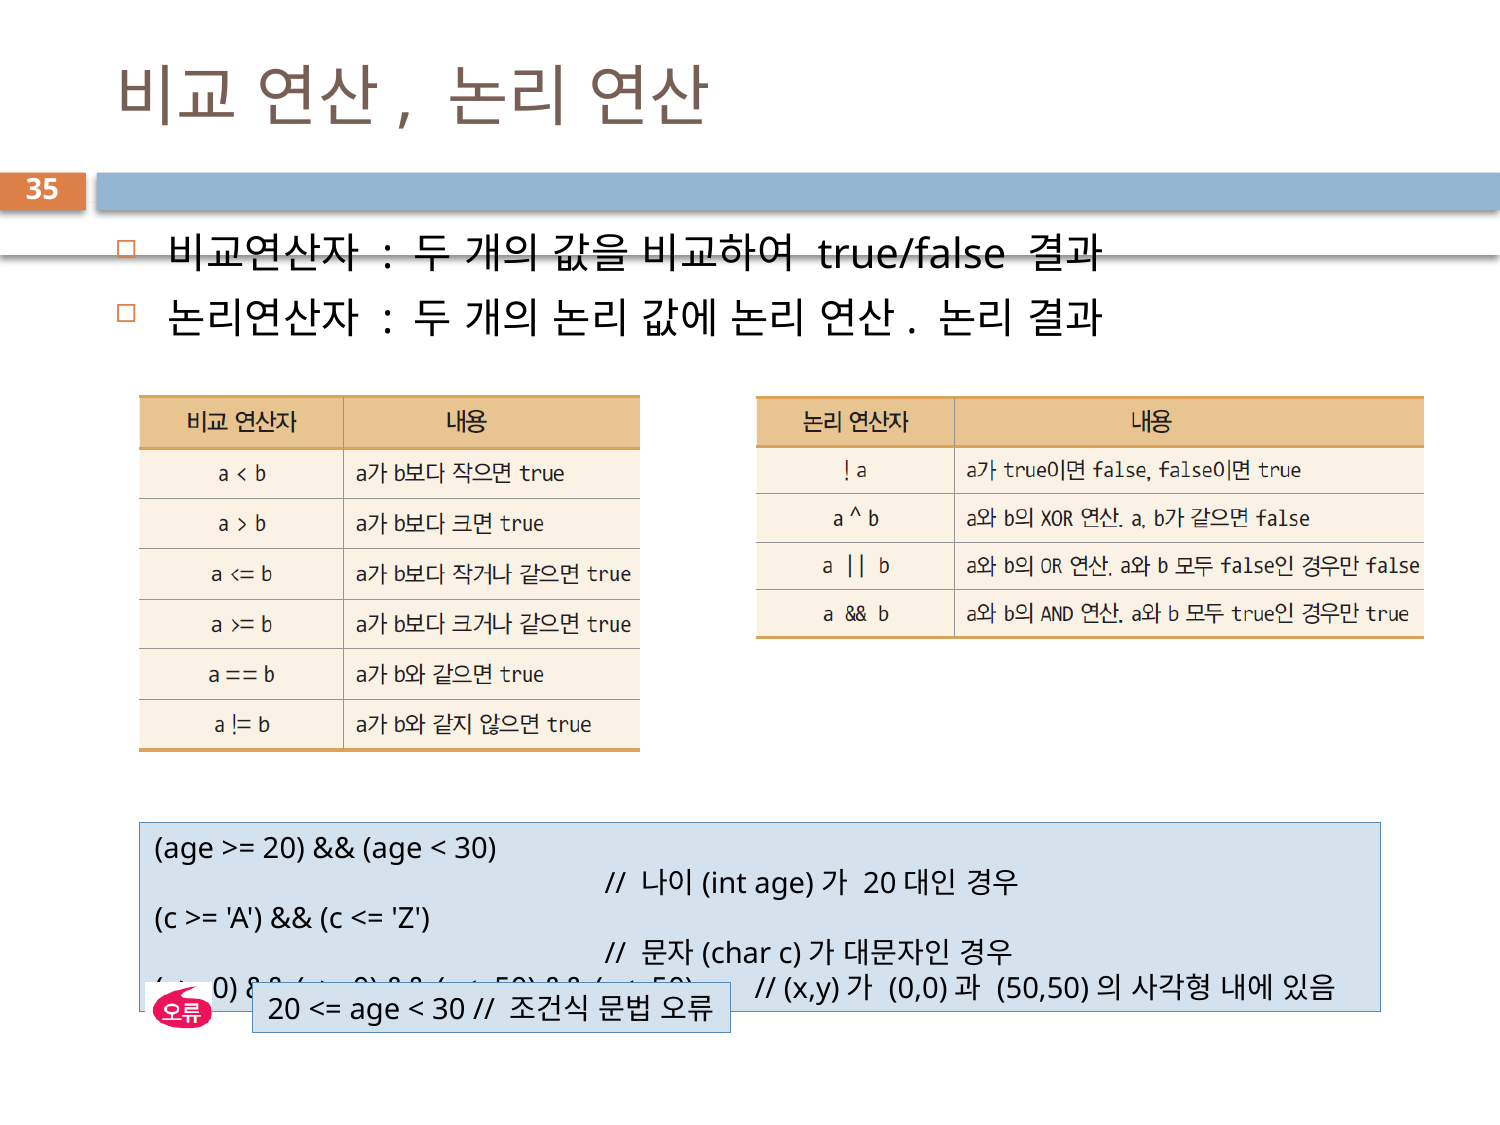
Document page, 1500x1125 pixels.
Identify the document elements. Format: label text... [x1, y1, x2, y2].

list 비교연산자 : 두 개의 값을 비교하여 true/false 결과 논리연산자 : 두 개의 논리 값에 논리 연산. 논리 결과 [100, 219, 1438, 1047]
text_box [753, 389, 1424, 646]
text_box 20 <= age < 30 // 조건식 문법 오류 [252, 982, 731, 1033]
title 비교 연산, 논리 연산 [100, 75, 1438, 149]
text_box (age >= 20) && (age < 30) // 나이(int age)가 20대인 경우 (c >= 'A') && (c <= 'Z') // 문자(char c)가 대문자인 경우 (x>=0) && (y>=0) && (x<=50) && (y<=50) // (x,y)가 (0,0)과 (50,50)의 사각형 내에 있음 [139, 822, 1381, 1012]
text_box [0, 0, 1500, 75]
slide_number 35 [0, 170, 87, 211]
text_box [135, 389, 640, 756]
picture [144, 982, 212, 1032]
